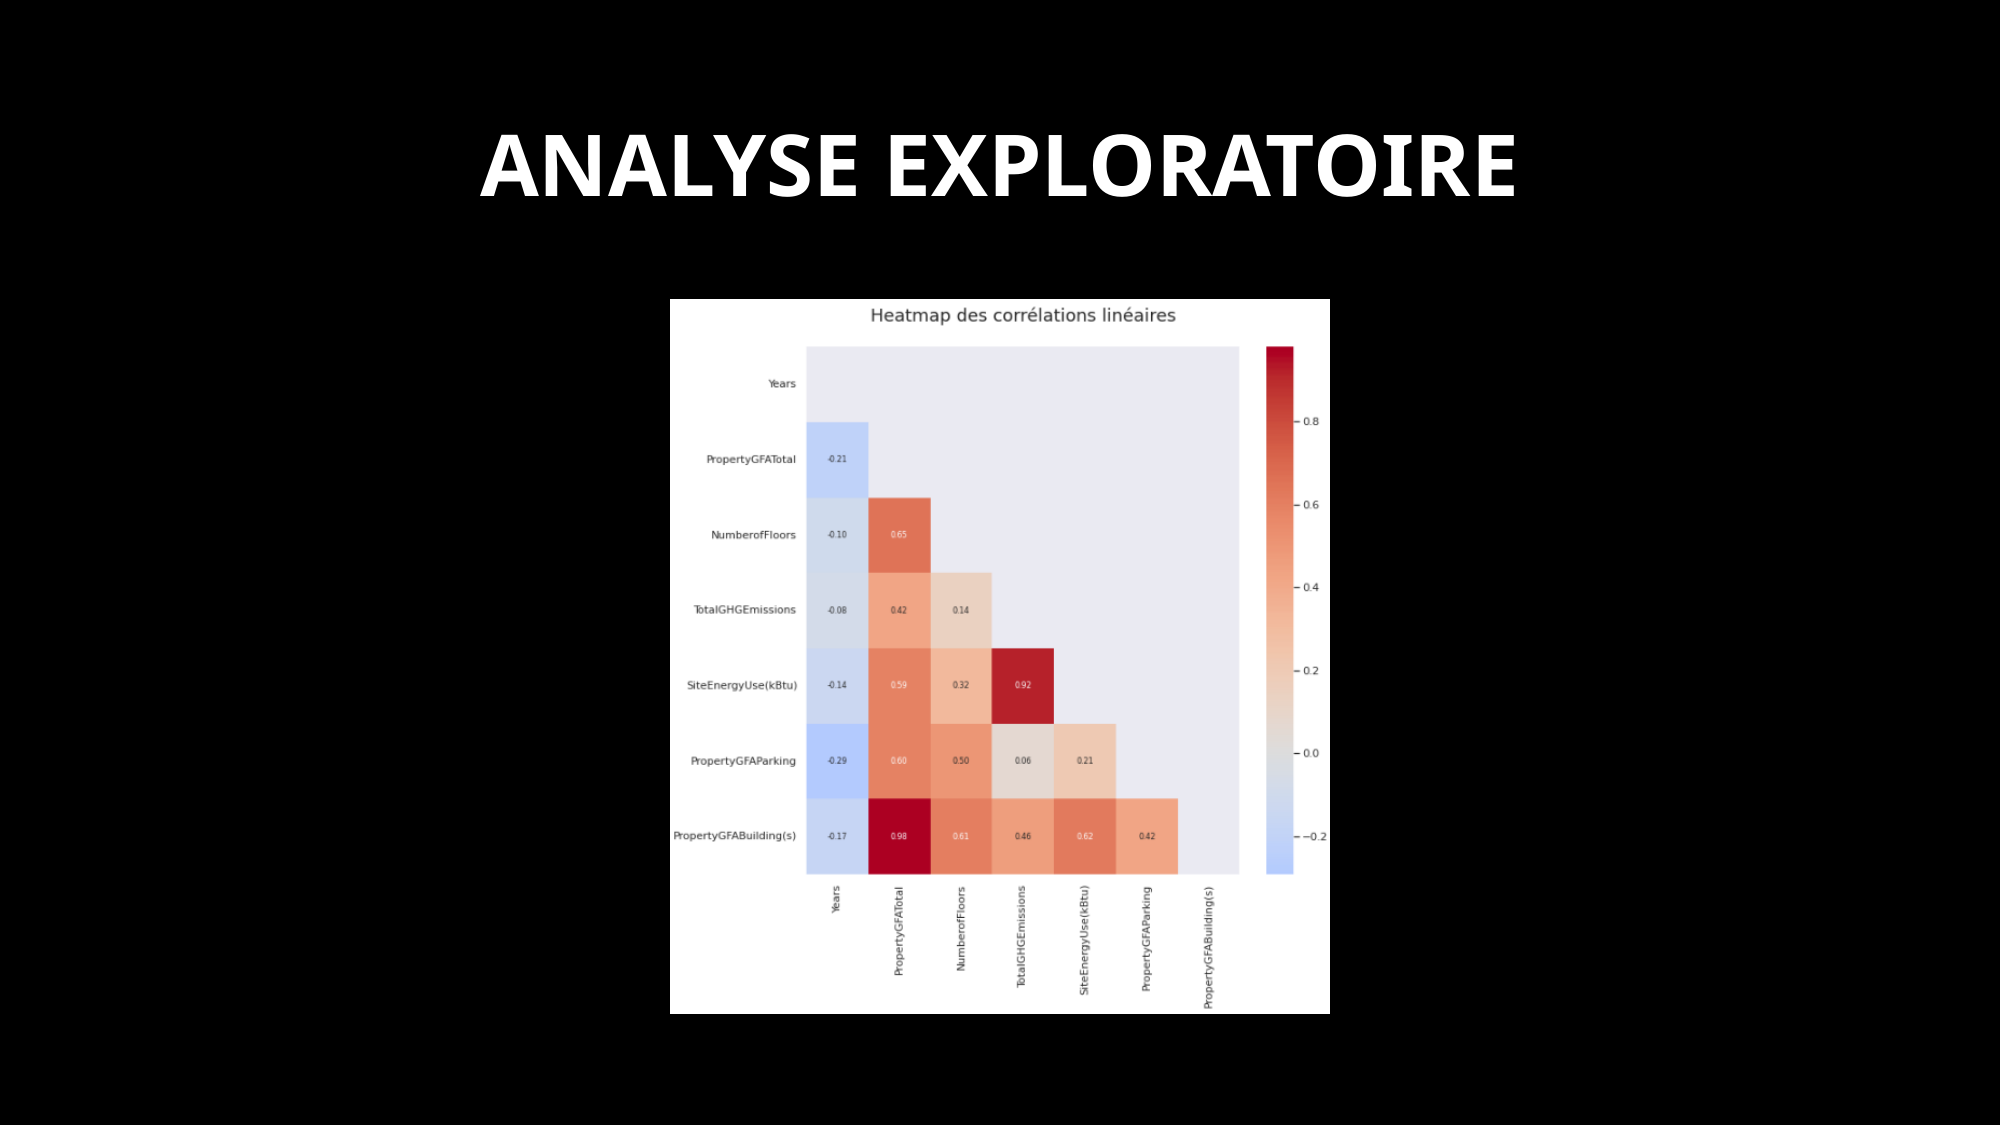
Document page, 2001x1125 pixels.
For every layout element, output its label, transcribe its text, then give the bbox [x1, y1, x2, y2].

title ANALYSE EXPLORATOIRE [137, 59, 1863, 278]
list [670, 299, 1330, 1014]
